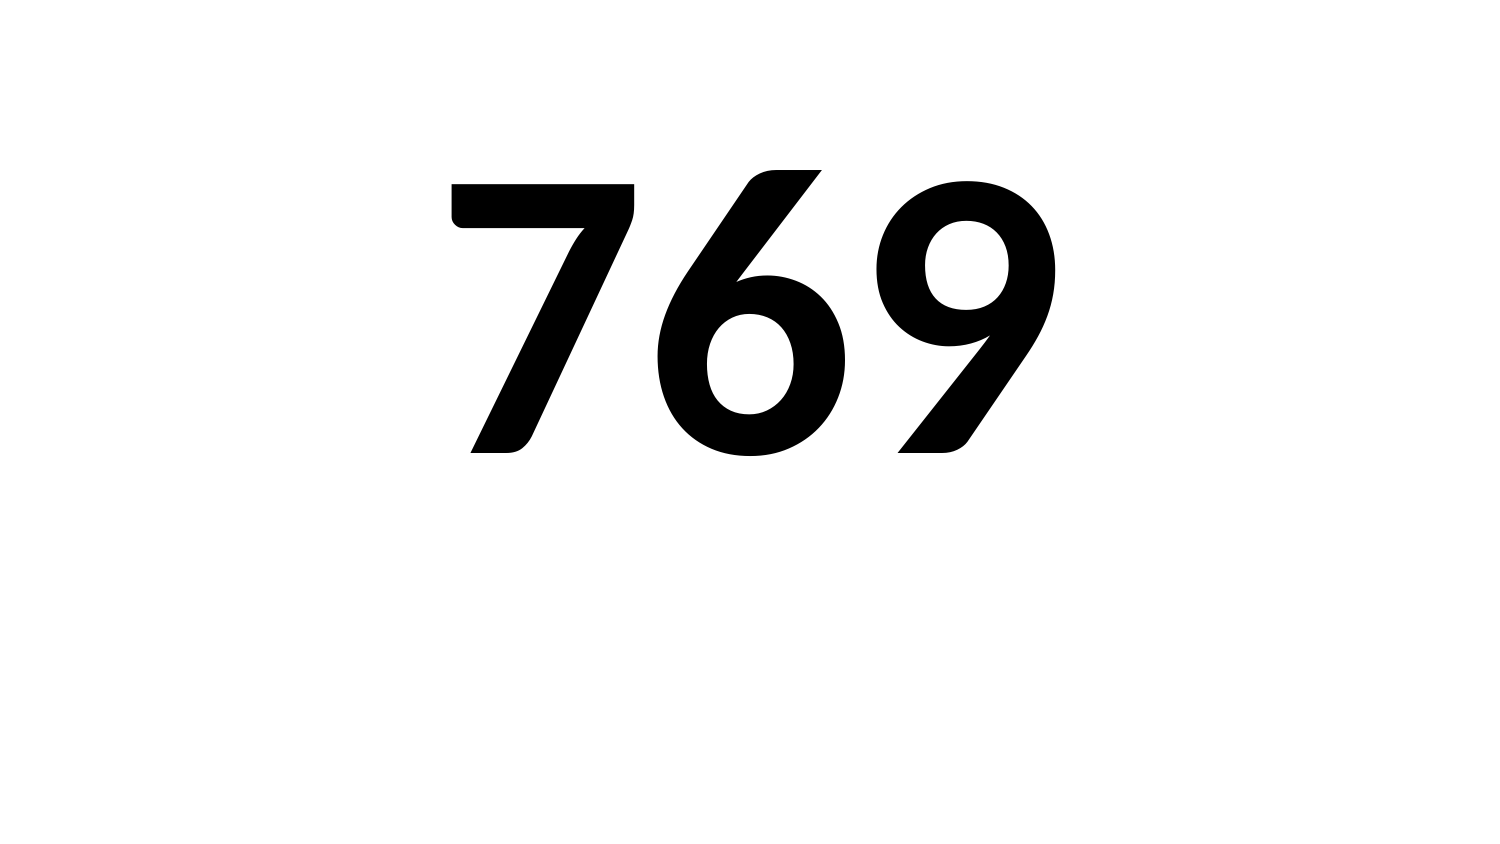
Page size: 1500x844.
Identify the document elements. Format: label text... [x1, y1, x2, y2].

title 769 [112, 197, 1388, 379]
